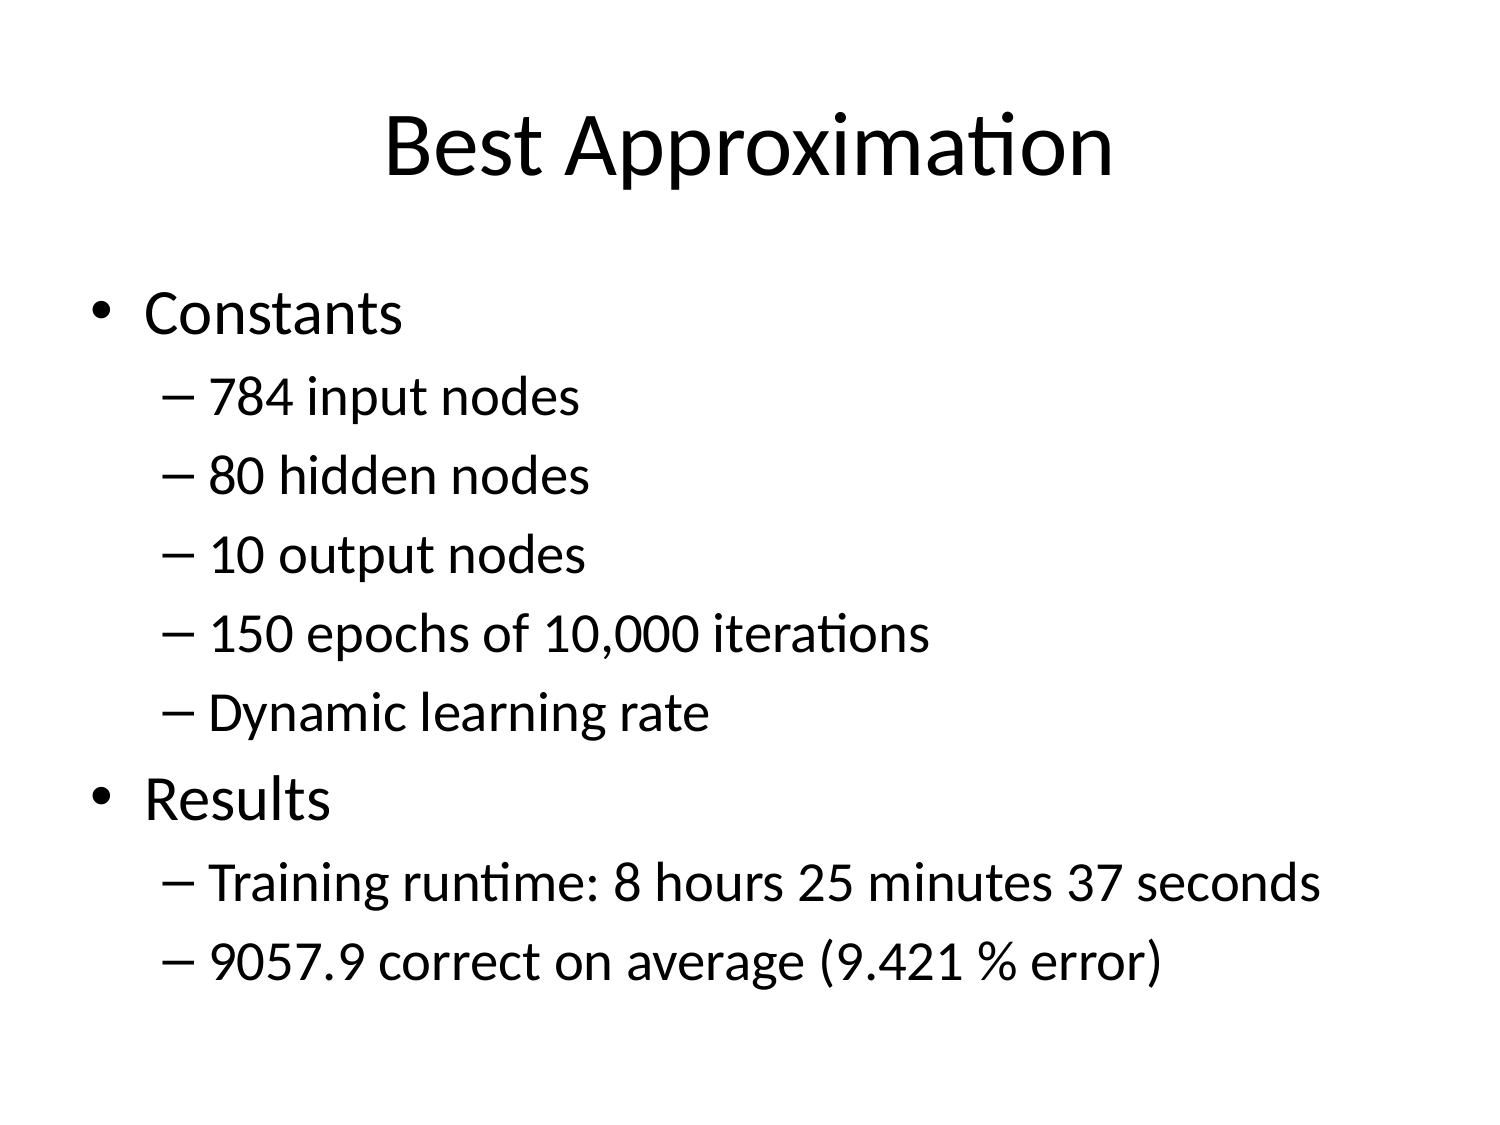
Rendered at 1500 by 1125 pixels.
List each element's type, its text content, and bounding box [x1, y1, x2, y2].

list Constants 784 input nodes 80 hidden nodes 10 output nodes 150 epochs of 10,000 iterations Dynamic learning rate Results Training runtime: 8 hours 25 minutes 37 seconds 9057.9 correct on average (9.421 % error) [75, 262, 1425, 1005]
title Best Approximation [75, 45, 1425, 233]
